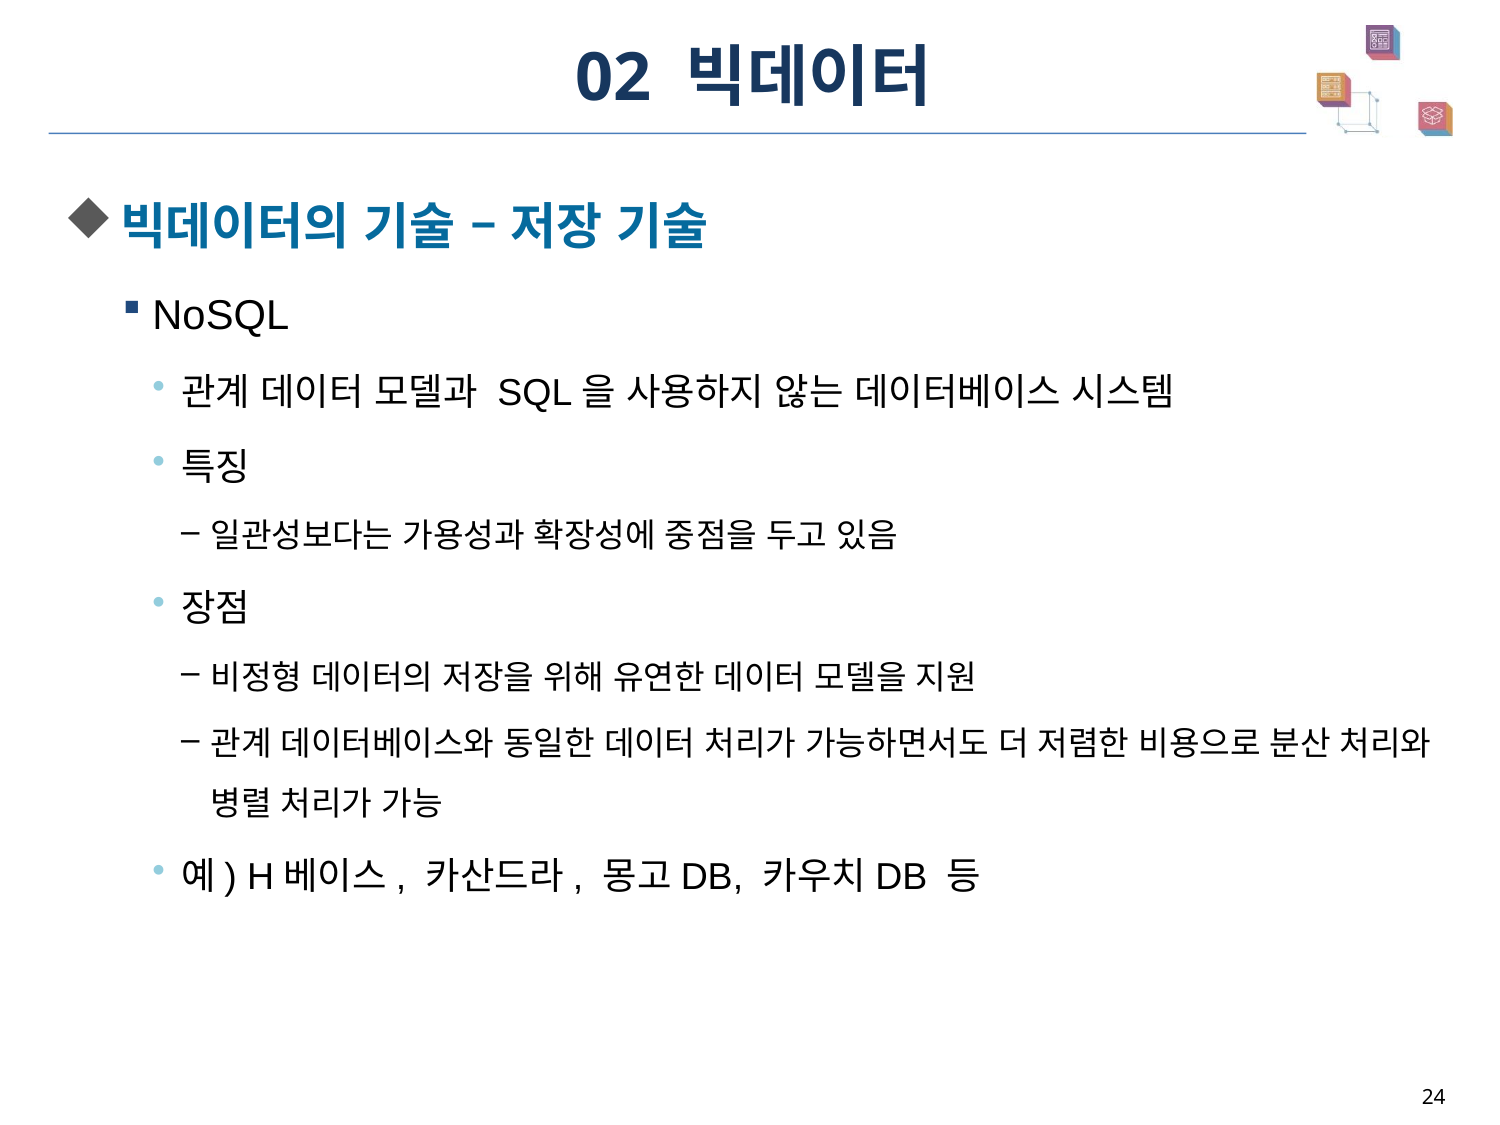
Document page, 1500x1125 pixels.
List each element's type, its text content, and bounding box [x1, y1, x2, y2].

title 02 빅데이터 [48, 25, 1459, 123]
picture [1316, 123, 1453, 138]
list 빅데이터의 기술 – 저장 기술 NoSQL 관계 데이터 모델과 SQL을 사용하지 않는 데이터베이스 시스템 특징 일관성보다는 가용성과 확장성에 중점을 두고 있음 장점 비정형 데이터의 저장을 위해 유연한 데이터 모델을 지원 관계 데이터베이스와 동일한 데이터 처리가 가능하면서도 더 저렴한 비용으로 분산 처리와 병렬 처리가 가능 예) H베이스, 카산드라, 몽고DB, 카우치DB 등 [48, 187, 1481, 1097]
